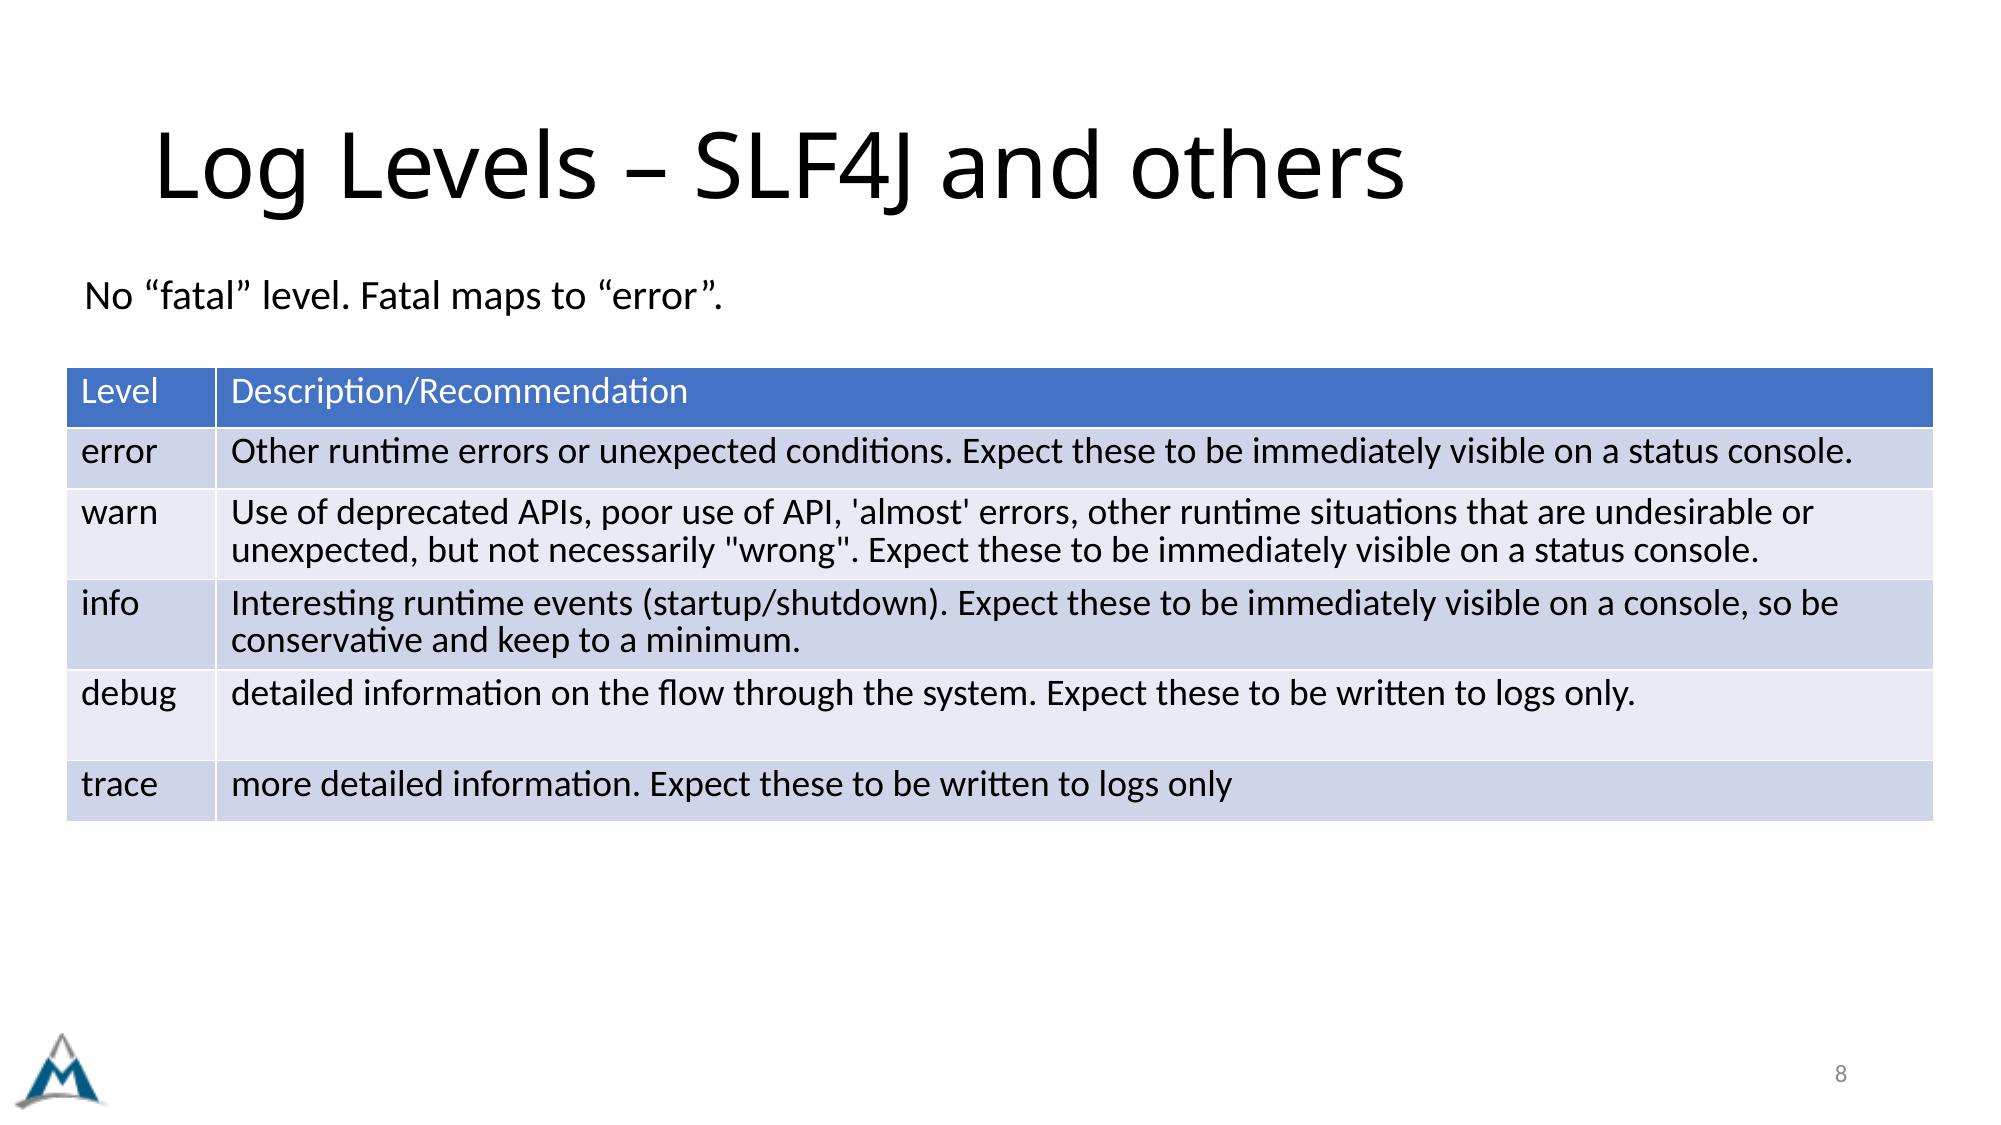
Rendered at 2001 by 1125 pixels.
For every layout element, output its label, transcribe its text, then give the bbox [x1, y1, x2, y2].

table_cell more detailed information. Expect these to be written to logs only [217, 761, 1933, 821]
slide_number 8 [1412, 1042, 1863, 1103]
table_cell warn [67, 490, 215, 579]
table_cell error [67, 429, 215, 488]
table_cell Interesting runtime events (startup/shutdown). Expect these to be immediately visible on a console, so be conservative and keep to a minimum. [217, 580, 1933, 669]
table_cell debug [67, 671, 215, 760]
table_cell trace [67, 761, 215, 821]
picture [12, 1033, 112, 1112]
table_cell detailed information on the flow through the system. Expect these to be written to logs only. [217, 671, 1933, 760]
title Log Levels – SLF4J and others [137, 59, 1863, 278]
table_cell Use of deprecated APIs, poor use of API, 'almost' errors, other runtime situations that are undesirable or unexpected, but not necessarily "wrong". Expect these to be immediately visible on a status console. [217, 490, 1933, 579]
table_header Description/Recommendation [217, 368, 1933, 427]
table_cell Other runtime errors or unexpected conditions. Expect these to be immediately visible on a status console. [217, 429, 1933, 488]
text_box No “fatal” level. Fatal maps to “error”. [69, 260, 739, 325]
table_header Level [67, 368, 215, 427]
table_cell info [67, 580, 215, 669]
